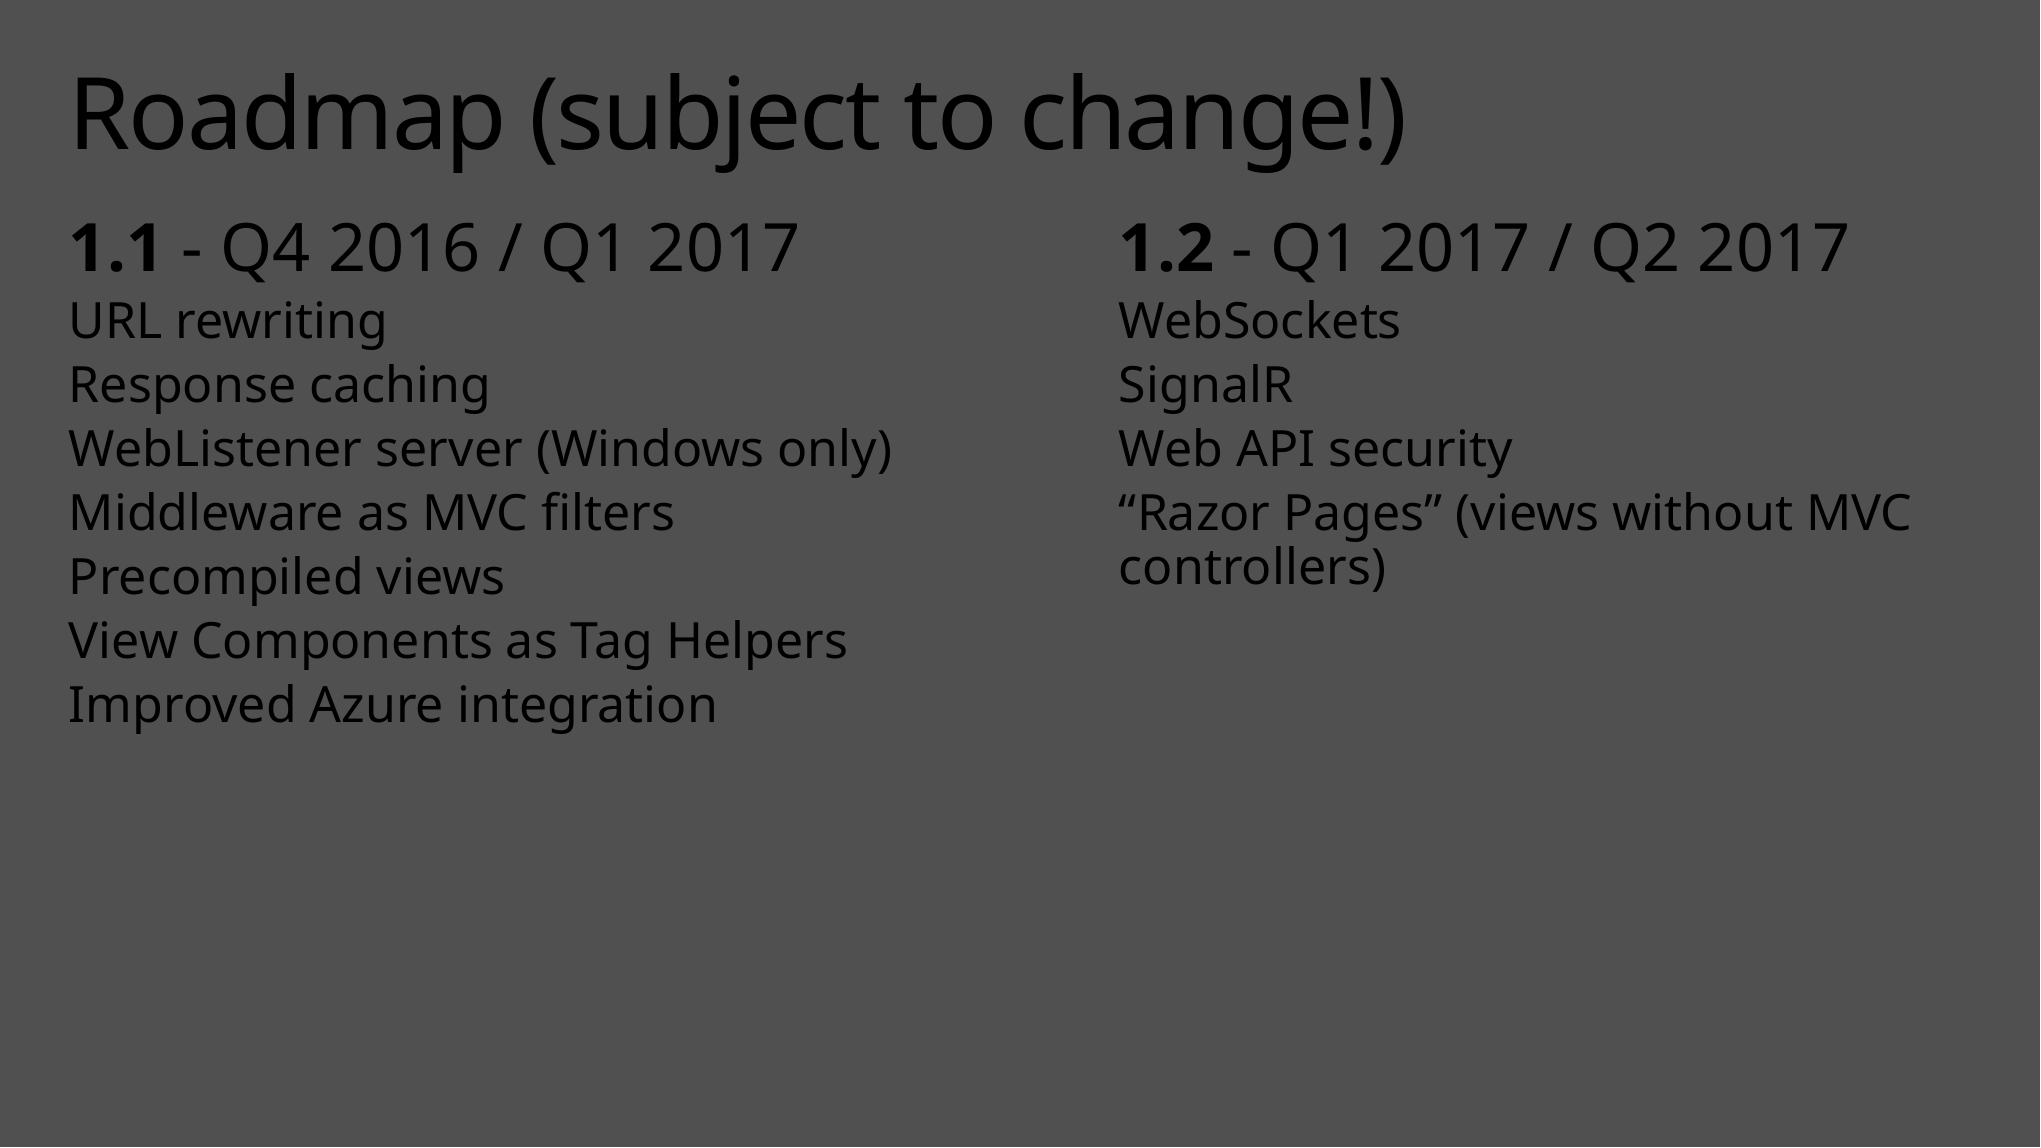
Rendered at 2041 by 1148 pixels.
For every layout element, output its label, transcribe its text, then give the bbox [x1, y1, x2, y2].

list 1.1 - Q4 2016 / Q1 2017 URL rewriting Response caching WebListener server (Windows only) Middleware as MVC filters Precompiled views View Components as Tag Helpers Improved Azure integration [45, 198, 946, 934]
title Roadmap (subject to change!) [45, 48, 1996, 199]
list 1.2 - Q1 2017 / Q2 2017 WebSockets SignalR Web API security “Razor Pages” (views without MVC controllers) [1095, 198, 1996, 623]
